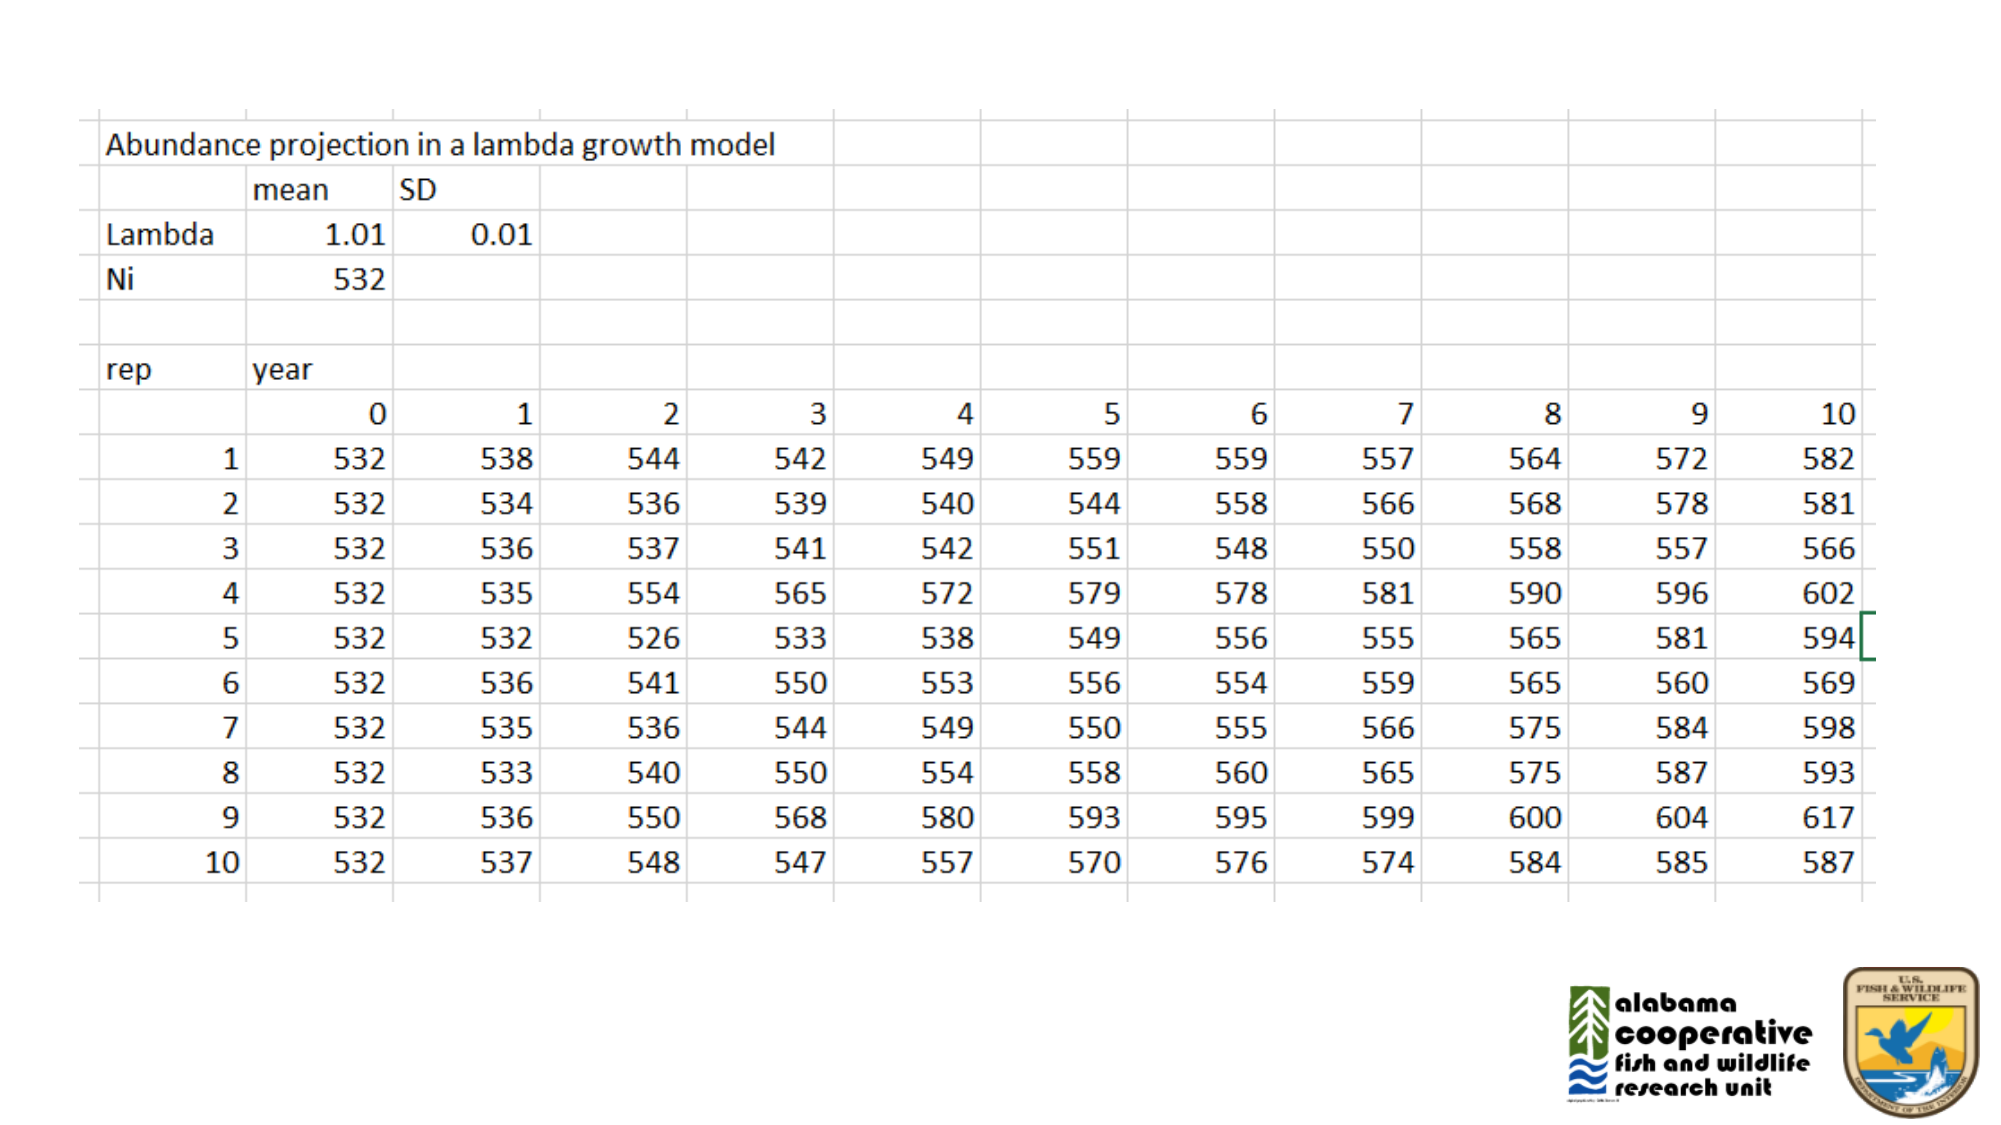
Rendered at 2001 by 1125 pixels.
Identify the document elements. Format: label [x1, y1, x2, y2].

picture [1551, 973, 1834, 1119]
picture [79, 109, 1876, 902]
picture [1842, 966, 1980, 1119]
